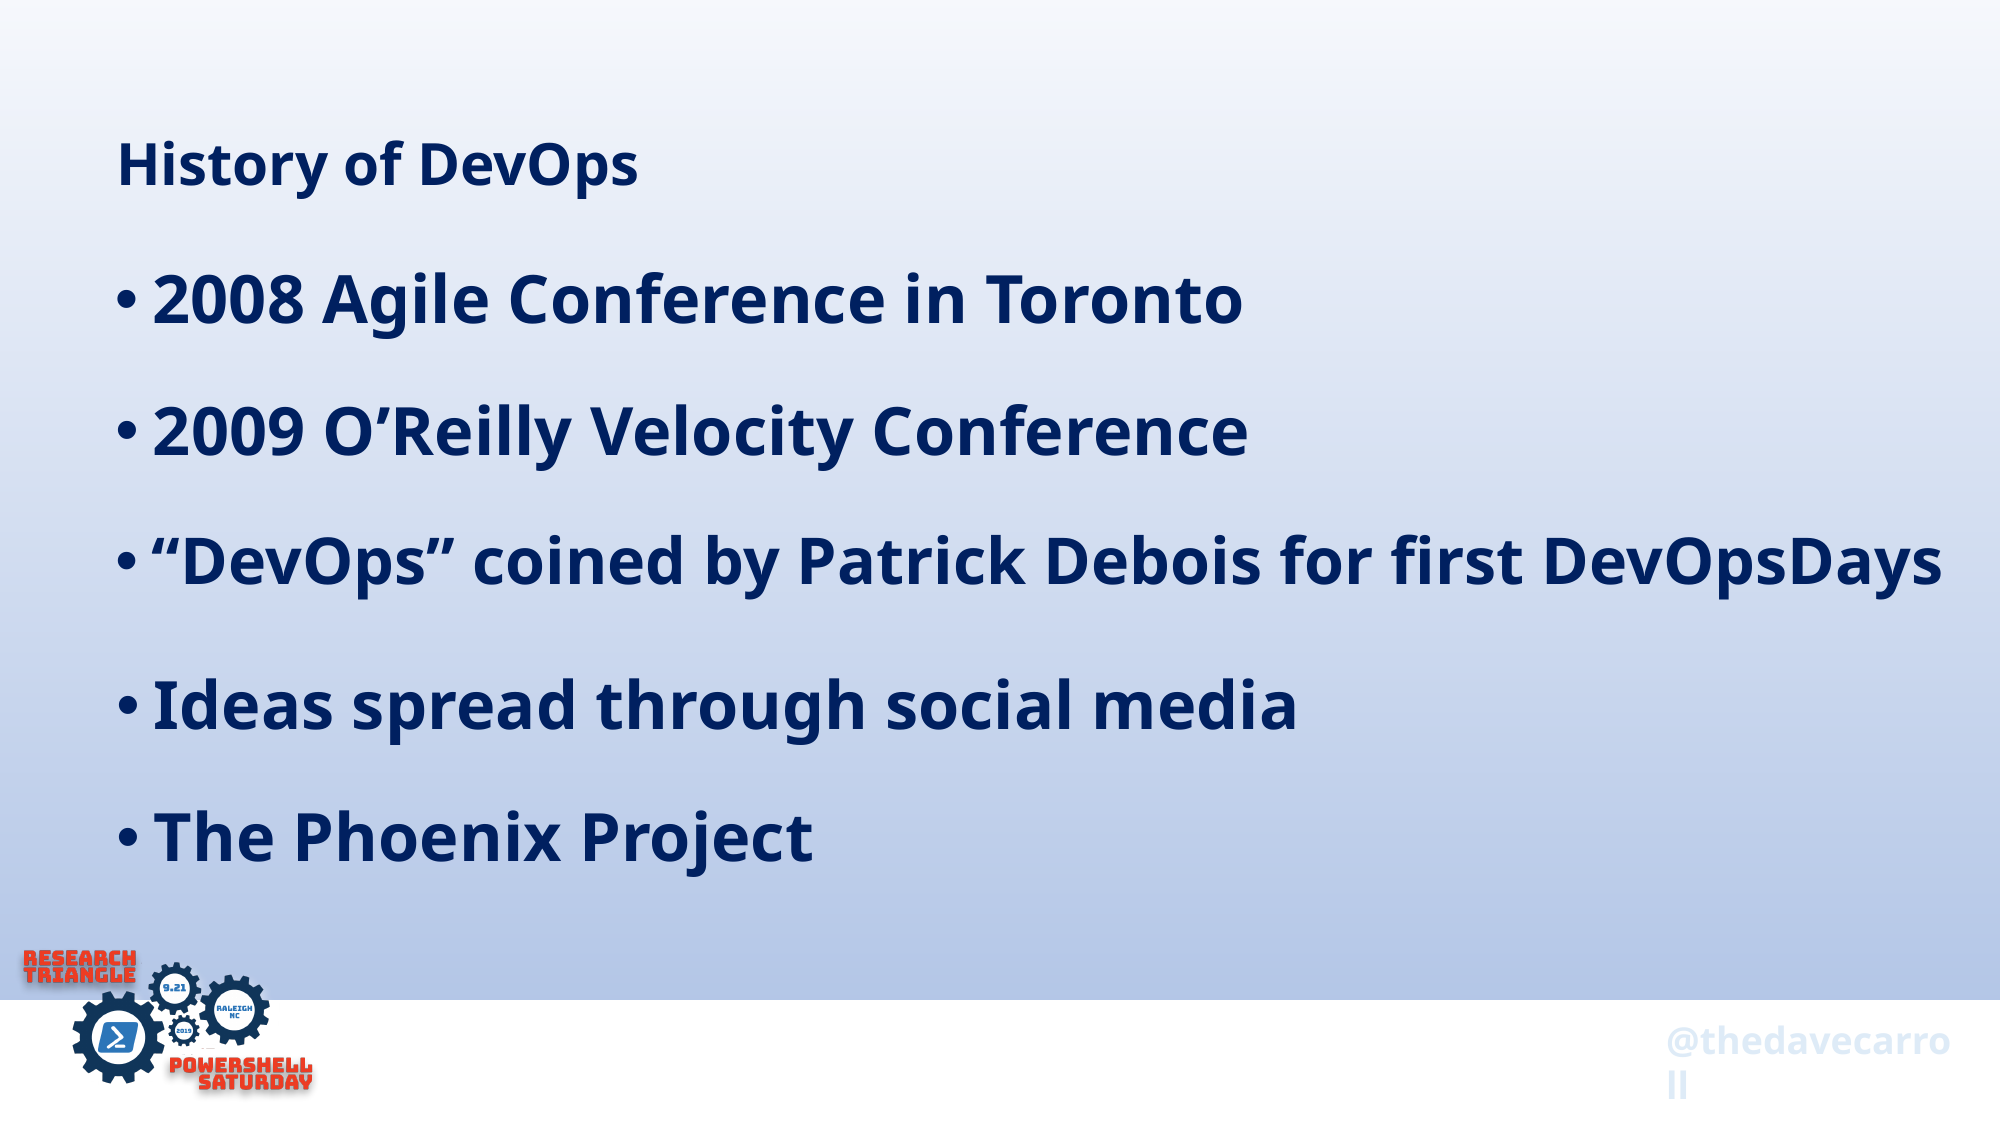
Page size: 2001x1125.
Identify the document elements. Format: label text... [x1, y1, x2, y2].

list “DevOps” coined by Patrick Debois for first DevOpsDays [100, 521, 1975, 625]
text_box 2008 Agile Conference in Toronto [99, 258, 1898, 350]
text_box The Phoenix Project [101, 796, 1899, 900]
text_box 2009 O’Reilly Velocity Conference [100, 389, 1898, 482]
picture [22, 947, 313, 1108]
title History of DevOps [101, 112, 1899, 221]
text_box Ideas spread through social media [101, 664, 1899, 757]
